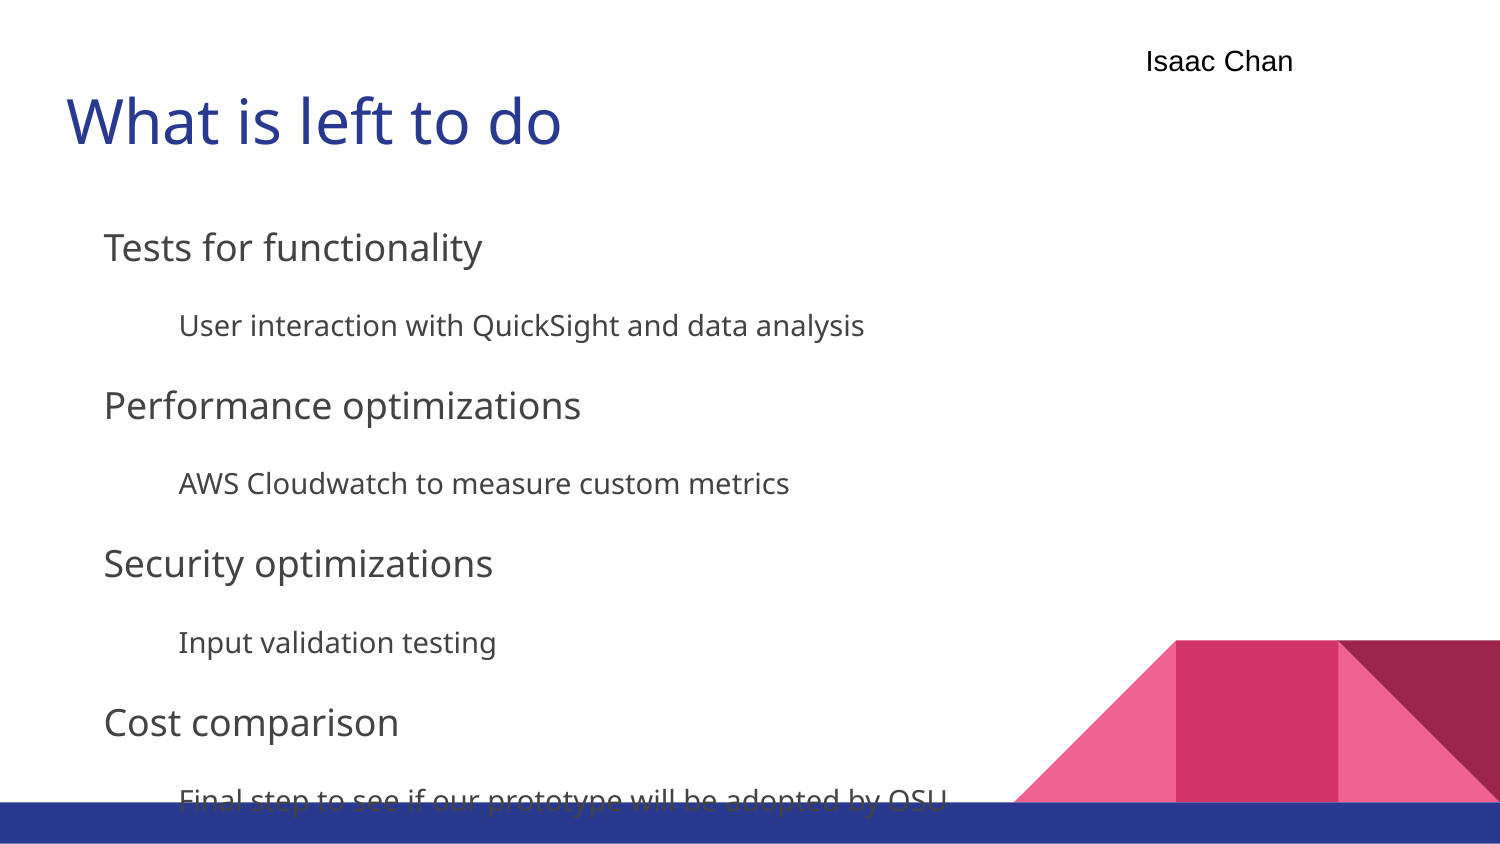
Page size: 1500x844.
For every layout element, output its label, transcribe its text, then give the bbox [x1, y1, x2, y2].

text_box Isaac Chan [1130, 26, 1403, 156]
list Tests for functionality User interaction with QuickSight and data analysis Performance optimizations AWS Cloudwatch to measure custom metrics Security optimizations Input validation testing Cost comparison Final step to see if our prototype will be adopted by OSU [51, 201, 1449, 750]
title What is left to do [51, 67, 1449, 167]
